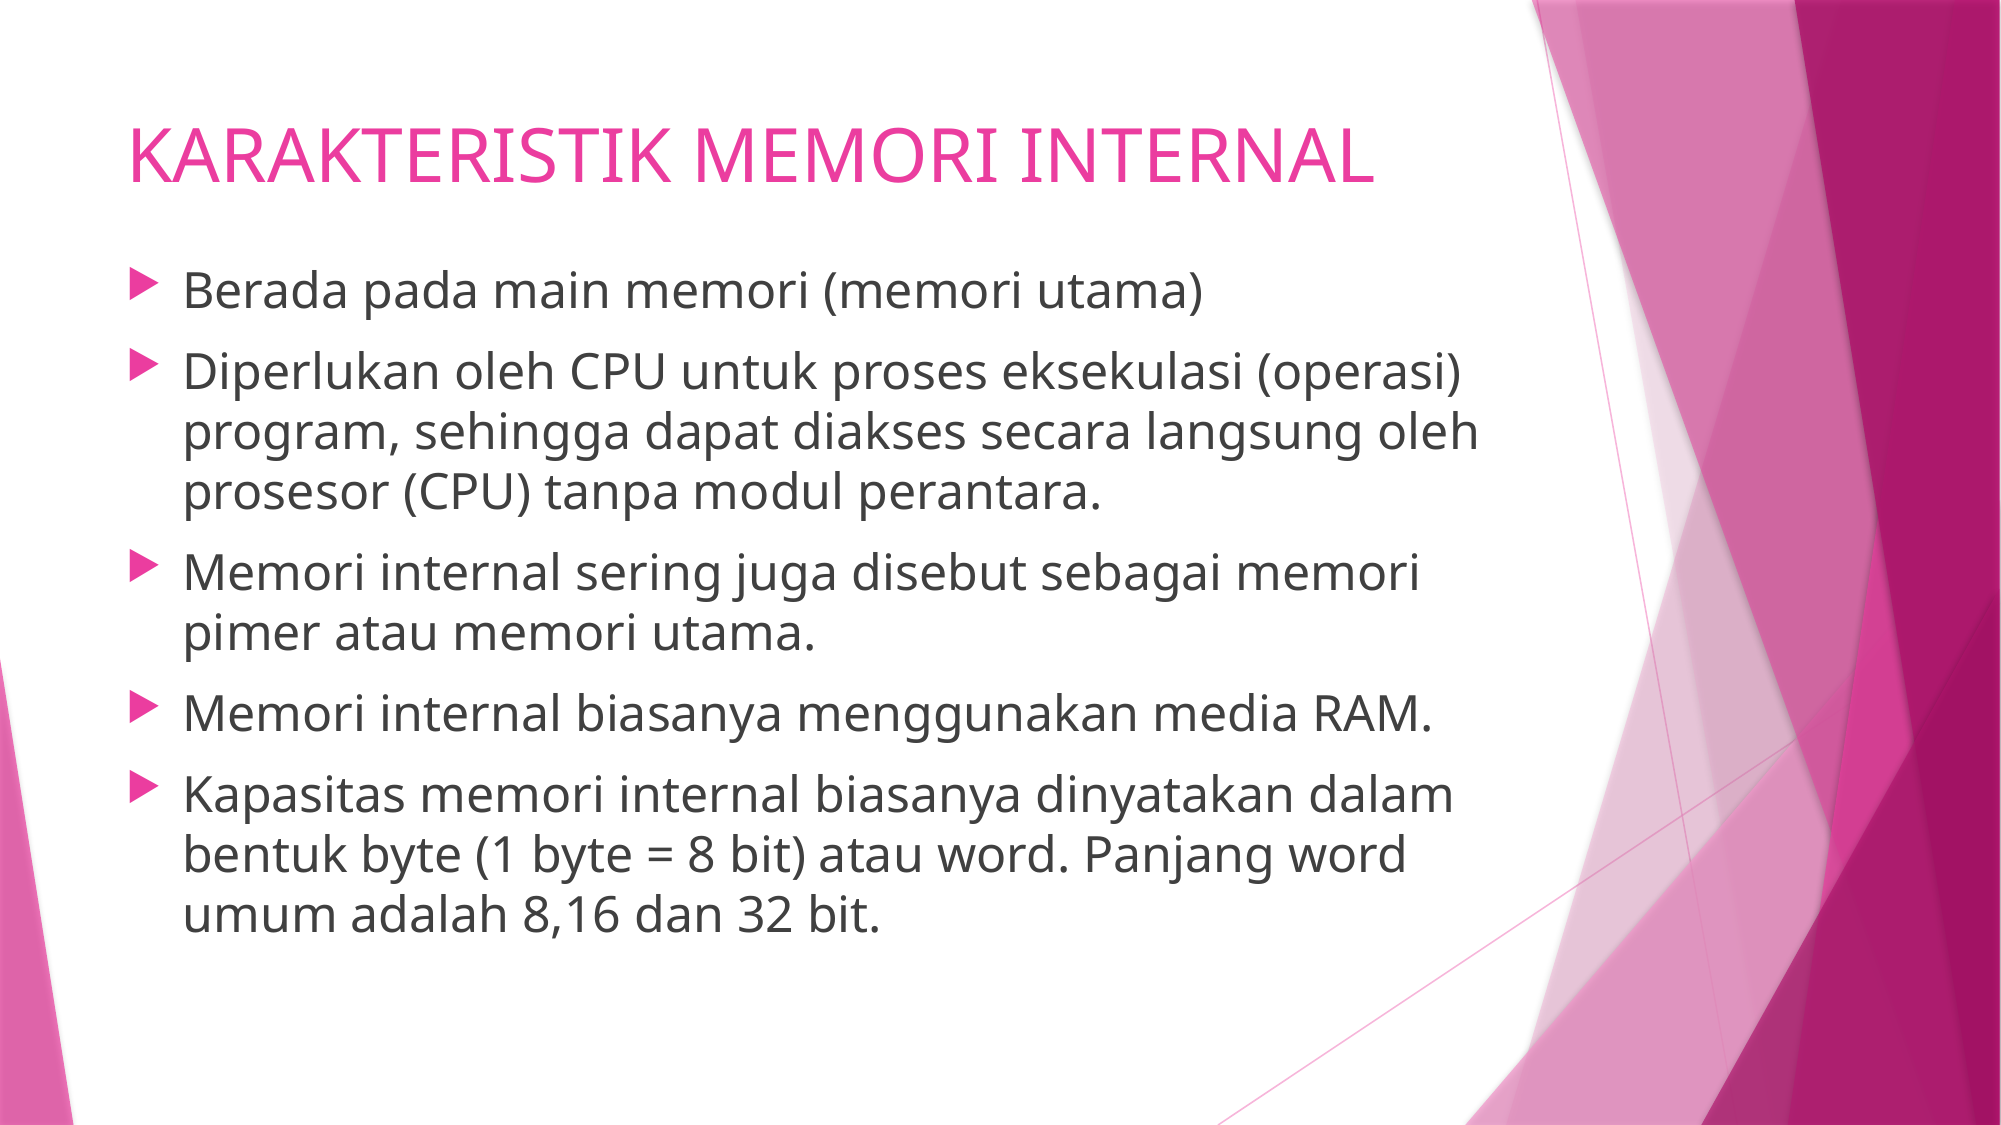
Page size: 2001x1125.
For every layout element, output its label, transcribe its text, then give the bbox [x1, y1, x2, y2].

list Berada pada main memori (memori utama) Diperlukan oleh CPU untuk proses eksekulasi (operasi) program, sehingga dapat diakses secara langsung oleh prosesor (CPU) tanpa modul perantara. Memori internal sering juga disebut sebagai memori pimer atau memori utama. Memori internal biasanya menggunakan media RAM. Kapasitas memori internal biasanya dinyatakan dalam bentuk byte (1 byte = 8 bit) atau word. Panjang word umum adalah 8,16 dan 32 bit. [111, 251, 1522, 991]
title KARAKTERISTIK MEMORI INTERNAL [111, 99, 1522, 251]
